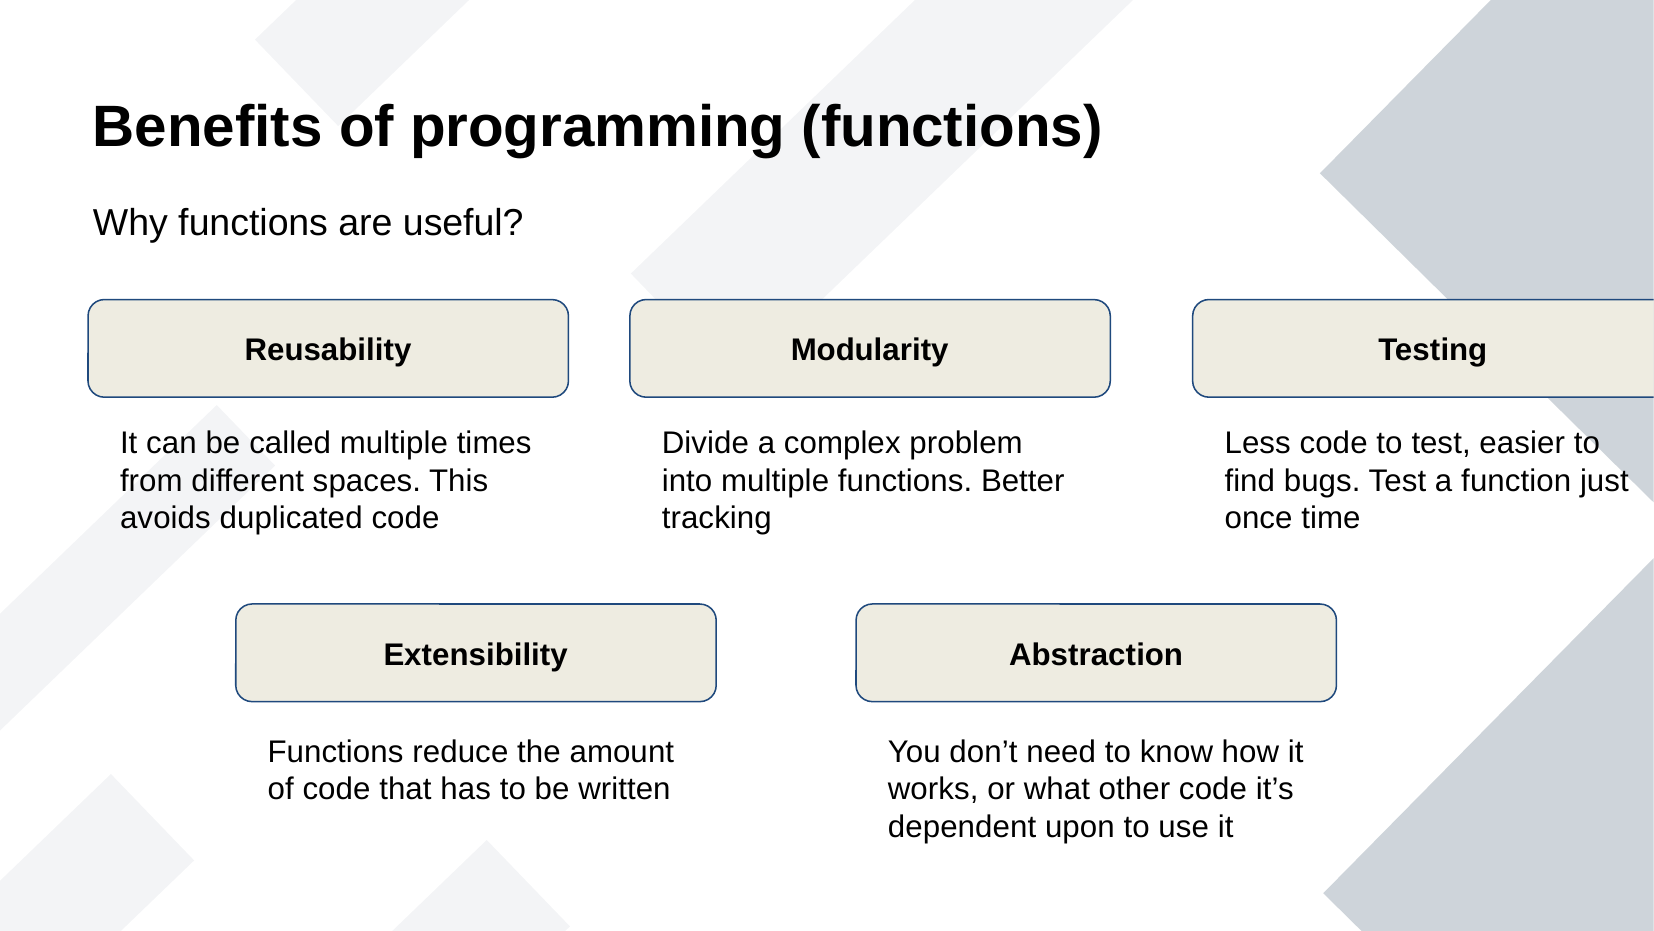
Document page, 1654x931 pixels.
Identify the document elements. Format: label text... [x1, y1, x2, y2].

text_box Divide a complex problem into multiple functions. Better tracking [647, 415, 1094, 550]
text_box Testing [1192, 299, 1654, 398]
text_box Reusability [87, 299, 569, 398]
text_box Extensibility [235, 603, 717, 702]
text_box Functions reduce the amount of code that has to be written [252, 723, 700, 858]
text_box Abstraction [856, 603, 1337, 702]
text_box Why functions are useful? [78, 190, 1367, 251]
text_box It can be called multiple times from different spaces. This avoids duplicated code [105, 415, 552, 550]
text_box You don’t need to know how it works, or what other code it’s dependent upon to use it [873, 723, 1320, 858]
text_box Benefits of programming (functions) [78, 80, 1212, 165]
text_box Modularity [629, 299, 1111, 398]
text_box Less code to test, easier to find bugs. Test a function just once time [1209, 415, 1654, 550]
